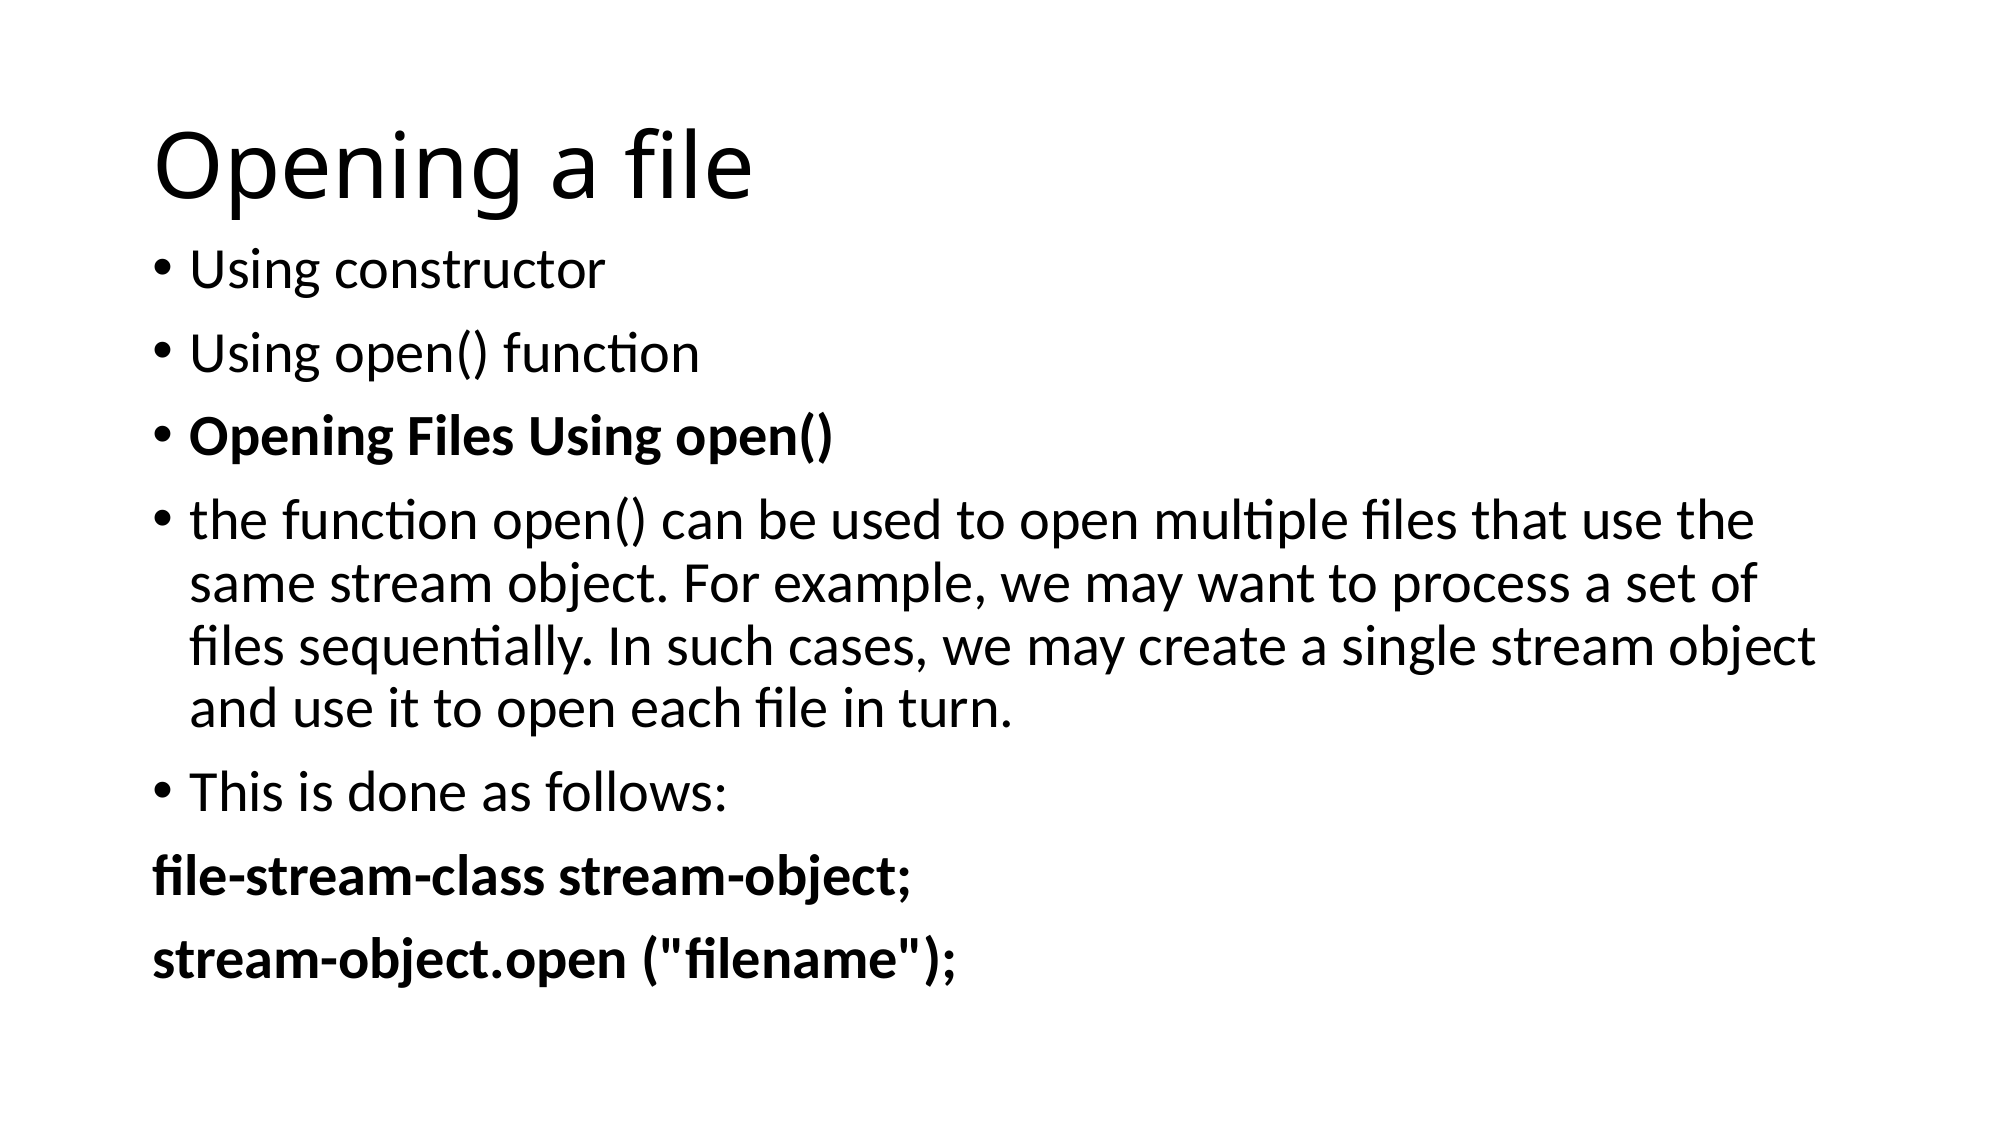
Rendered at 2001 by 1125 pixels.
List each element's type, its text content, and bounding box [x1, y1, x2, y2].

list Using constructor Using open() function Opening Files Using open() the function open() can be used to open multiple files that use the same stream object. For example, we may want to process a set of files sequentially. In such cases, we may create a single stream object and use it to open each file in turn. This is done as follows: file-stream-class stream-object; stream-object.open ("filename"); [137, 230, 1863, 1097]
title Opening a file [137, 59, 1863, 230]
